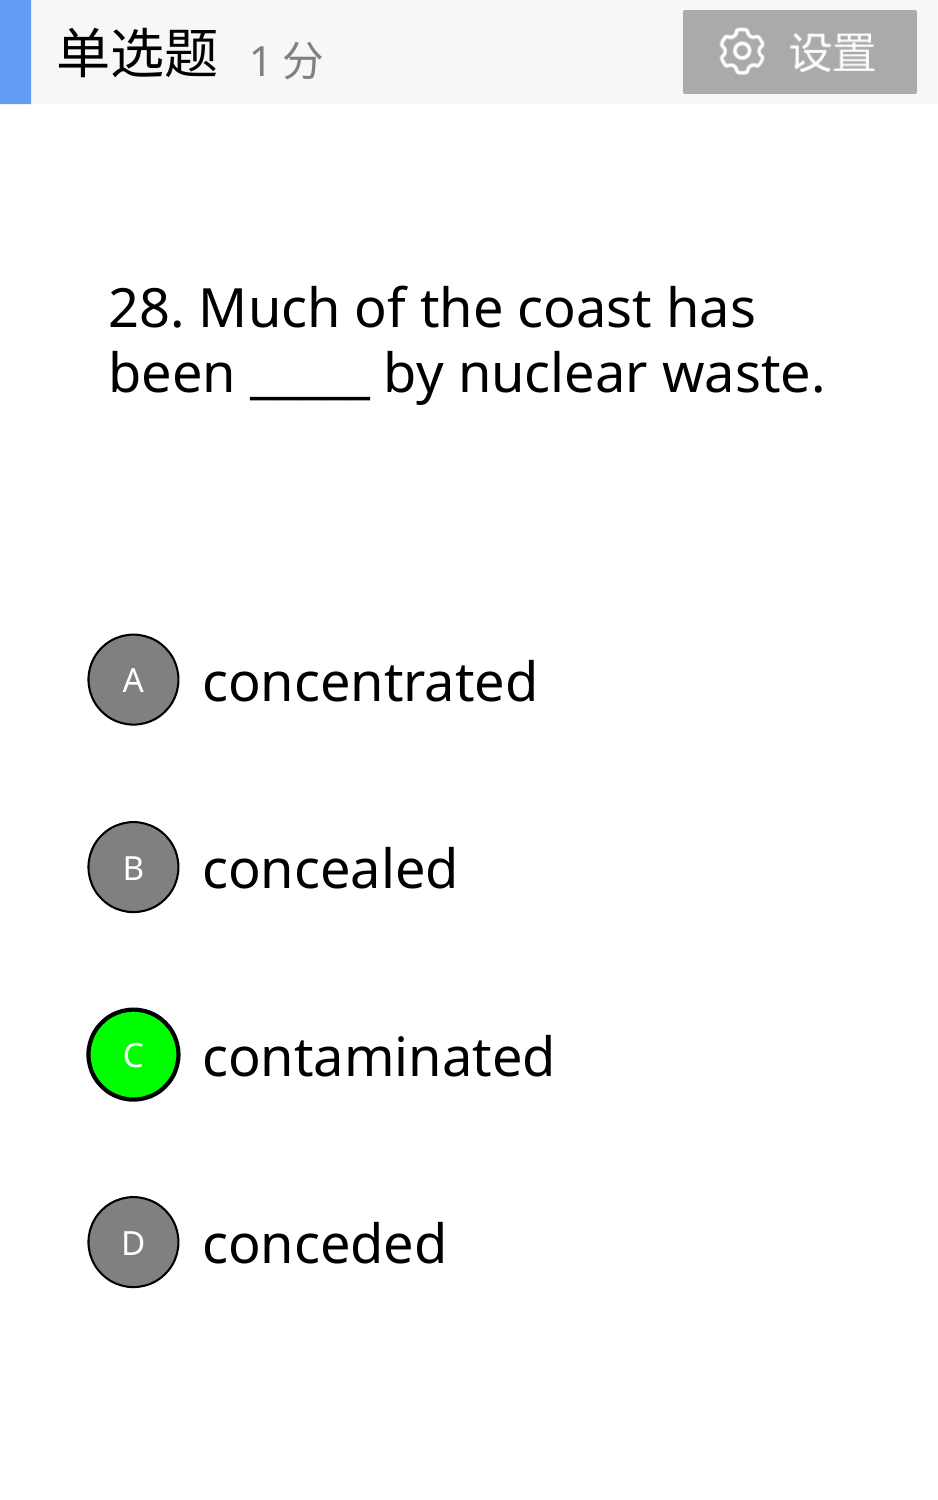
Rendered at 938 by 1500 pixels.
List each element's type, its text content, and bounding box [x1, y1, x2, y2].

text_box A [87, 633, 180, 726]
picture [683, 10, 917, 94]
text_box 28. Much of the coast has been _____ by nuclear waste. [93, 266, 844, 411]
text_box concentrated [187, 639, 576, 720]
text_box C [87, 1008, 180, 1101]
text_box contaminated [187, 1014, 592, 1095]
text_box conceded [187, 1202, 487, 1282]
text_box B [87, 821, 180, 914]
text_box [0, 0, 938, 105]
text_box D [87, 1196, 180, 1289]
text_box concealed [187, 827, 496, 907]
